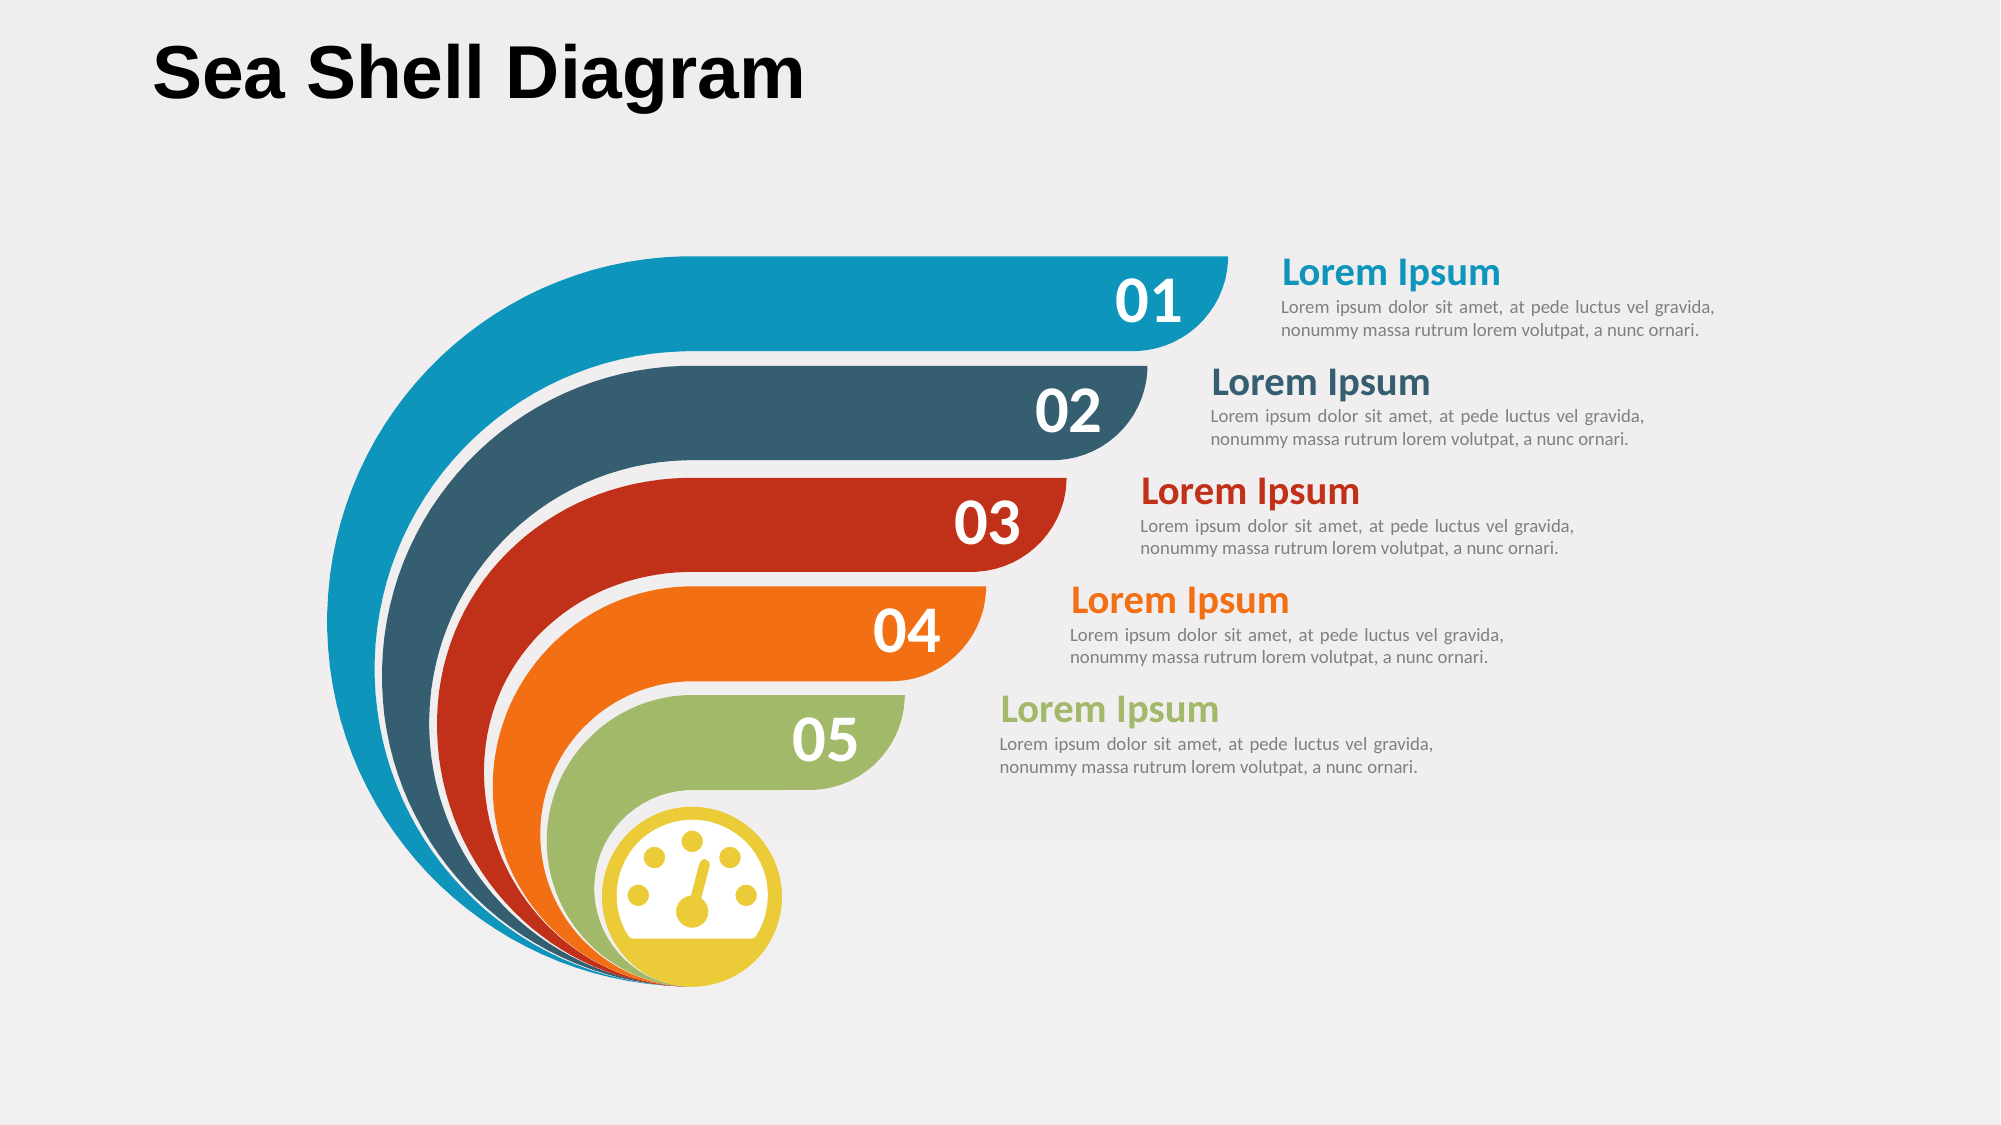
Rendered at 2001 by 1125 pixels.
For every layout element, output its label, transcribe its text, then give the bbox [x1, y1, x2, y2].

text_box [1069, 564, 1504, 676]
text_box [600, 805, 783, 988]
text_box [615, 818, 769, 940]
text_box 04 [492, 586, 987, 985]
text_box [999, 674, 1434, 785]
text_box 01 [327, 256, 1229, 982]
text_box 02 [382, 365, 1148, 982]
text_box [1140, 455, 1575, 567]
text_box 03 [437, 477, 1067, 984]
text_box 05 [546, 695, 905, 984]
title Sea Shell Diagram [137, 26, 1863, 148]
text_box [1210, 346, 1645, 457]
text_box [1281, 237, 1716, 348]
